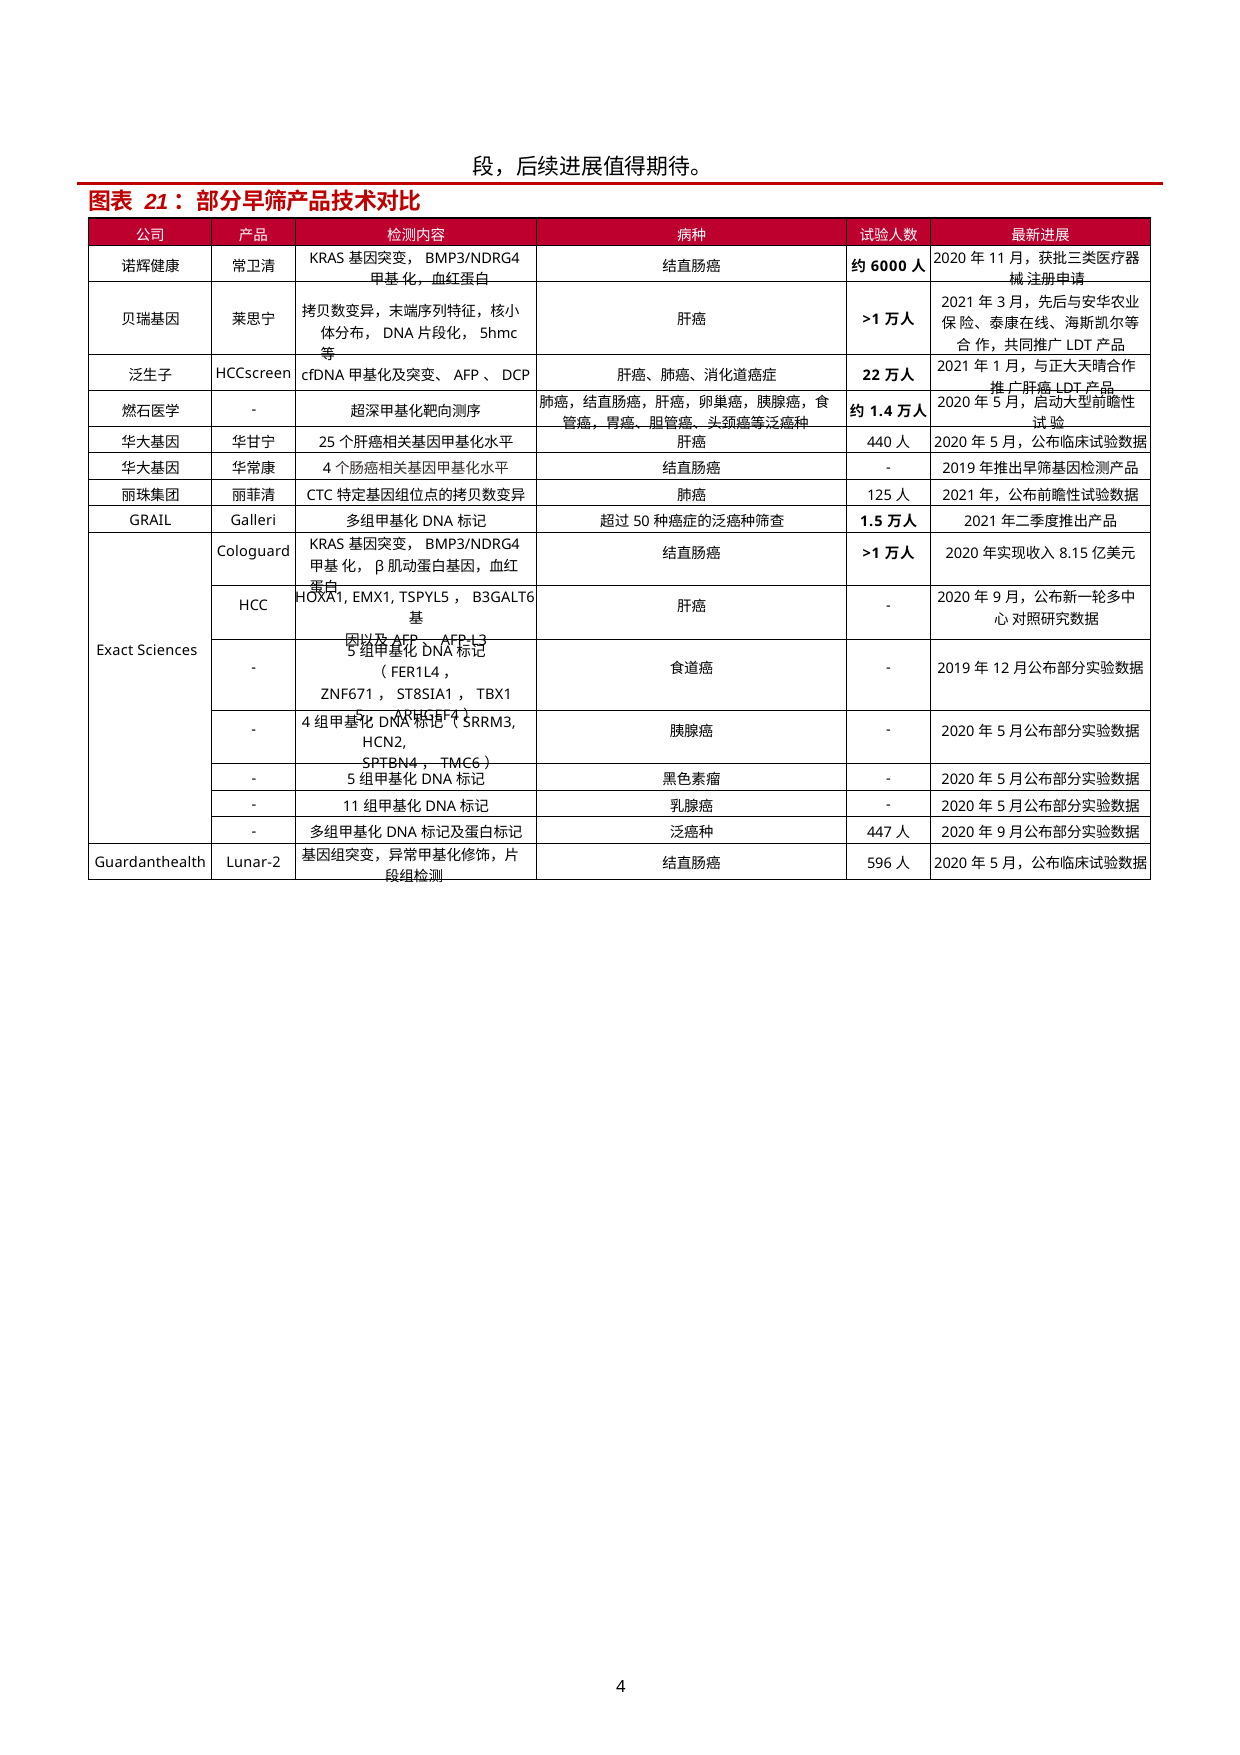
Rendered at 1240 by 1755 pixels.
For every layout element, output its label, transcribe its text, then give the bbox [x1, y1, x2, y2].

table_cell 2020年5月，启动大型前瞻性试 验 [931, 391, 1150, 426]
table_cell 约6000人 [847, 246, 930, 281]
table_cell 125人 [847, 480, 930, 505]
table_cell - [847, 711, 930, 763]
table_cell cfDNA甲基化及突变、AFP、DCP [296, 355, 536, 390]
table_cell 2020年5月公布部分实验数据 [931, 764, 1150, 790]
table_cell 莱思宁 [212, 282, 295, 354]
table_cell 2020年11月，获批三类医疗器械 注册申请 [931, 246, 1150, 281]
table_cell 447人 [847, 817, 930, 843]
slide_number 1 [611, 1678, 629, 1755]
table_cell - [847, 453, 930, 479]
table_cell 肺癌 [537, 480, 846, 505]
table_cell 超过50种癌症的泛癌种筛查 [537, 506, 846, 532]
table_cell >1万人 [847, 282, 930, 354]
table_cell 黑色素瘤 [537, 764, 846, 790]
table_cell Lunar-2 [212, 844, 295, 879]
table_cell 食道癌 [537, 640, 846, 710]
table_cell - [212, 764, 295, 790]
table_cell 乳腺癌 [537, 791, 846, 816]
table_cell KRAS基因突变，BMP3/NDRG4甲基 化，β肌动蛋白基因，血红蛋白 [296, 533, 536, 585]
table_cell - [212, 817, 295, 843]
table_cell 5组甲基化DNA标记（FER1L4， ZNF671，ST8SIA1，TBX15， ARHGEF4） [296, 640, 536, 710]
table_cell 基因组突变，异常甲基化修饰，片 段组检测 [296, 844, 536, 879]
table_cell 丽菲清 [212, 480, 295, 505]
table_cell 2020年9月公布部分实验数据 [931, 817, 1150, 843]
table_cell 超深甲基化靶向测序 [296, 391, 536, 426]
text_box 段，后续进展值得期待。 图表 21：部分早筛产品技术对比 [86, 152, 716, 183]
table_cell 结直肠癌 [537, 533, 846, 585]
table_header 检测内容 [296, 219, 536, 245]
table_cell KRAS基因突变，BMP3/NDRG4甲基 化，血红蛋白 [296, 246, 536, 281]
table_cell 2021年3月，先后与安华农业保 险、泰康在线、海斯凯尔等合 作，共同推广LDT产品 [931, 282, 1150, 354]
table_cell Cologuard [212, 533, 295, 585]
table_cell - [212, 391, 295, 426]
table_cell 5组甲基化DNA标记 [296, 764, 536, 790]
table_cell 2019年推出早筛基因检测产品 [931, 453, 1150, 479]
table_cell HCC [212, 586, 295, 639]
table_cell HCCscreen [212, 355, 295, 390]
table_cell 多组甲基化DNA标记 [296, 506, 536, 532]
table_header 病种 [537, 219, 846, 245]
table_cell 肺癌，结直肠癌，肝癌，卵巢癌，胰腺癌，食 管癌，胃癌、胆管癌、头颈癌等泛癌种 [537, 391, 846, 426]
table_cell 11组甲基化DNA标记 [296, 791, 536, 816]
table_cell >1万人 [847, 533, 930, 585]
table_cell 多组甲基化DNA标记及蛋白标记 [296, 817, 536, 843]
table_cell 22万人 [847, 355, 930, 390]
table_header 最新进展 [931, 219, 1150, 245]
table_cell 华大基因 [89, 453, 211, 479]
table_cell 2021年二季度推出产品 [931, 506, 1150, 532]
table_cell Galleri [212, 506, 295, 532]
table_cell 2020年5月，公布临床试验数据 [931, 844, 1150, 879]
table_cell 诺辉健康 [89, 246, 211, 281]
table_cell 4组甲基化DNA标记（SRRM3, HCN2, SPTBN4，TMC6） [296, 711, 536, 763]
table_cell CTC特定基因组位点的拷贝数变异 [296, 480, 536, 505]
table_cell 泛生子 [89, 355, 211, 390]
table_cell 4个肠癌相关基因甲基化水平 [296, 453, 536, 479]
table_cell 2021年1月，与正大天晴合作推 广肝癌LDT产品 [931, 355, 1150, 390]
table_cell 肝癌 [537, 427, 846, 452]
table_cell 2019年12月公布部分实验数据 [931, 640, 1150, 710]
table_cell 2020年实现收入8.15亿美元 [931, 533, 1150, 585]
table_cell 肝癌 [537, 282, 846, 354]
table_cell 华甘宁 [212, 427, 295, 452]
table_cell - [212, 791, 295, 816]
table_header 试验人数 [847, 219, 930, 245]
table_cell 贝瑞基因 [89, 282, 211, 354]
table_cell Guardanthealth [89, 844, 211, 879]
table_cell 1.5万人 [847, 506, 930, 532]
table_cell 约1.4万人 [847, 391, 930, 426]
table_header 公司 [89, 219, 211, 245]
table_cell 泛癌种 [537, 817, 846, 843]
table_cell - [212, 640, 295, 710]
table_cell 2020年5月，公布临床试验数据 [931, 427, 1150, 452]
table_cell - [847, 586, 930, 639]
table_cell 2021年，公布前瞻性试验数据 [931, 480, 1150, 505]
table_cell HOXA1, EMX1, TSPYL5，B3GALT6基 因以及AFP、AFP-L3 [296, 586, 536, 639]
table_cell - [847, 640, 930, 710]
table_cell 华大基因 [89, 427, 211, 452]
table_cell 440人 [847, 427, 930, 452]
table_cell 拷贝数变异，末端序列特征，核小 体分布，DNA片段化，5hmc等 [296, 282, 536, 354]
table_cell 结直肠癌 [537, 453, 846, 479]
table_cell 丽珠集团 [89, 480, 211, 505]
table_cell - [847, 764, 930, 790]
table_cell 2020年5月公布部分实验数据 [931, 791, 1150, 816]
table_cell 25个肝癌相关基因甲基化水平 [296, 427, 536, 452]
table_cell 肝癌 [537, 586, 846, 639]
table_cell 2020年9月，公布新一轮多中心 对照研究数据 [931, 586, 1150, 639]
table_cell 2020年5月公布部分实验数据 [931, 711, 1150, 763]
table_cell 燃石医学 [89, 391, 211, 426]
table_cell - [847, 791, 930, 816]
table_cell Exact Sciences [89, 533, 211, 843]
text_box 段，后续进展值得期待。 图表 21：部分早筛产品技术对比 [86, 184, 716, 215]
table_header 产品 [212, 219, 295, 245]
table_cell 596人 [847, 844, 930, 879]
table_cell 华常康 [212, 453, 295, 479]
table_cell 胰腺癌 [537, 711, 846, 763]
table_cell 结直肠癌 [537, 246, 846, 281]
table_cell - [212, 711, 295, 763]
table_cell 结直肠癌 [537, 844, 846, 879]
table_cell GRAIL [89, 506, 211, 532]
table_cell 常卫清 [212, 246, 295, 281]
table_cell 肝癌、肺癌、消化道癌症 [537, 355, 846, 390]
